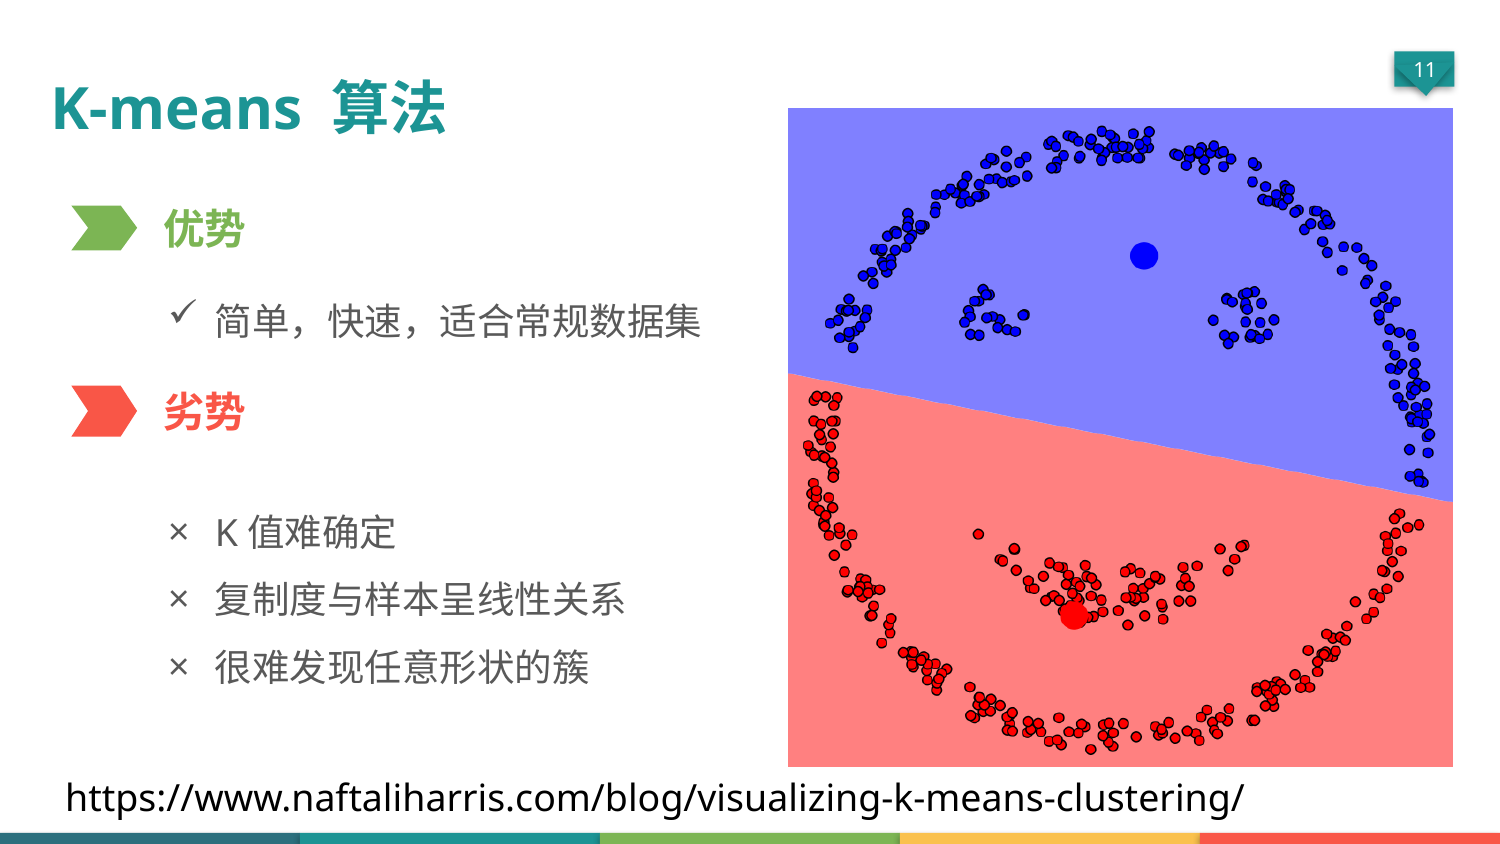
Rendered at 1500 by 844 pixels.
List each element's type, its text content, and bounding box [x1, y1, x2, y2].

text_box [71, 197, 783, 767]
text_box https://www.naftaliharris.com/blog/visualizing-k-means-clustering/ [50, 766, 1500, 826]
text_box K-means 算法 [50, 71, 1100, 132]
picture [788, 107, 1454, 767]
